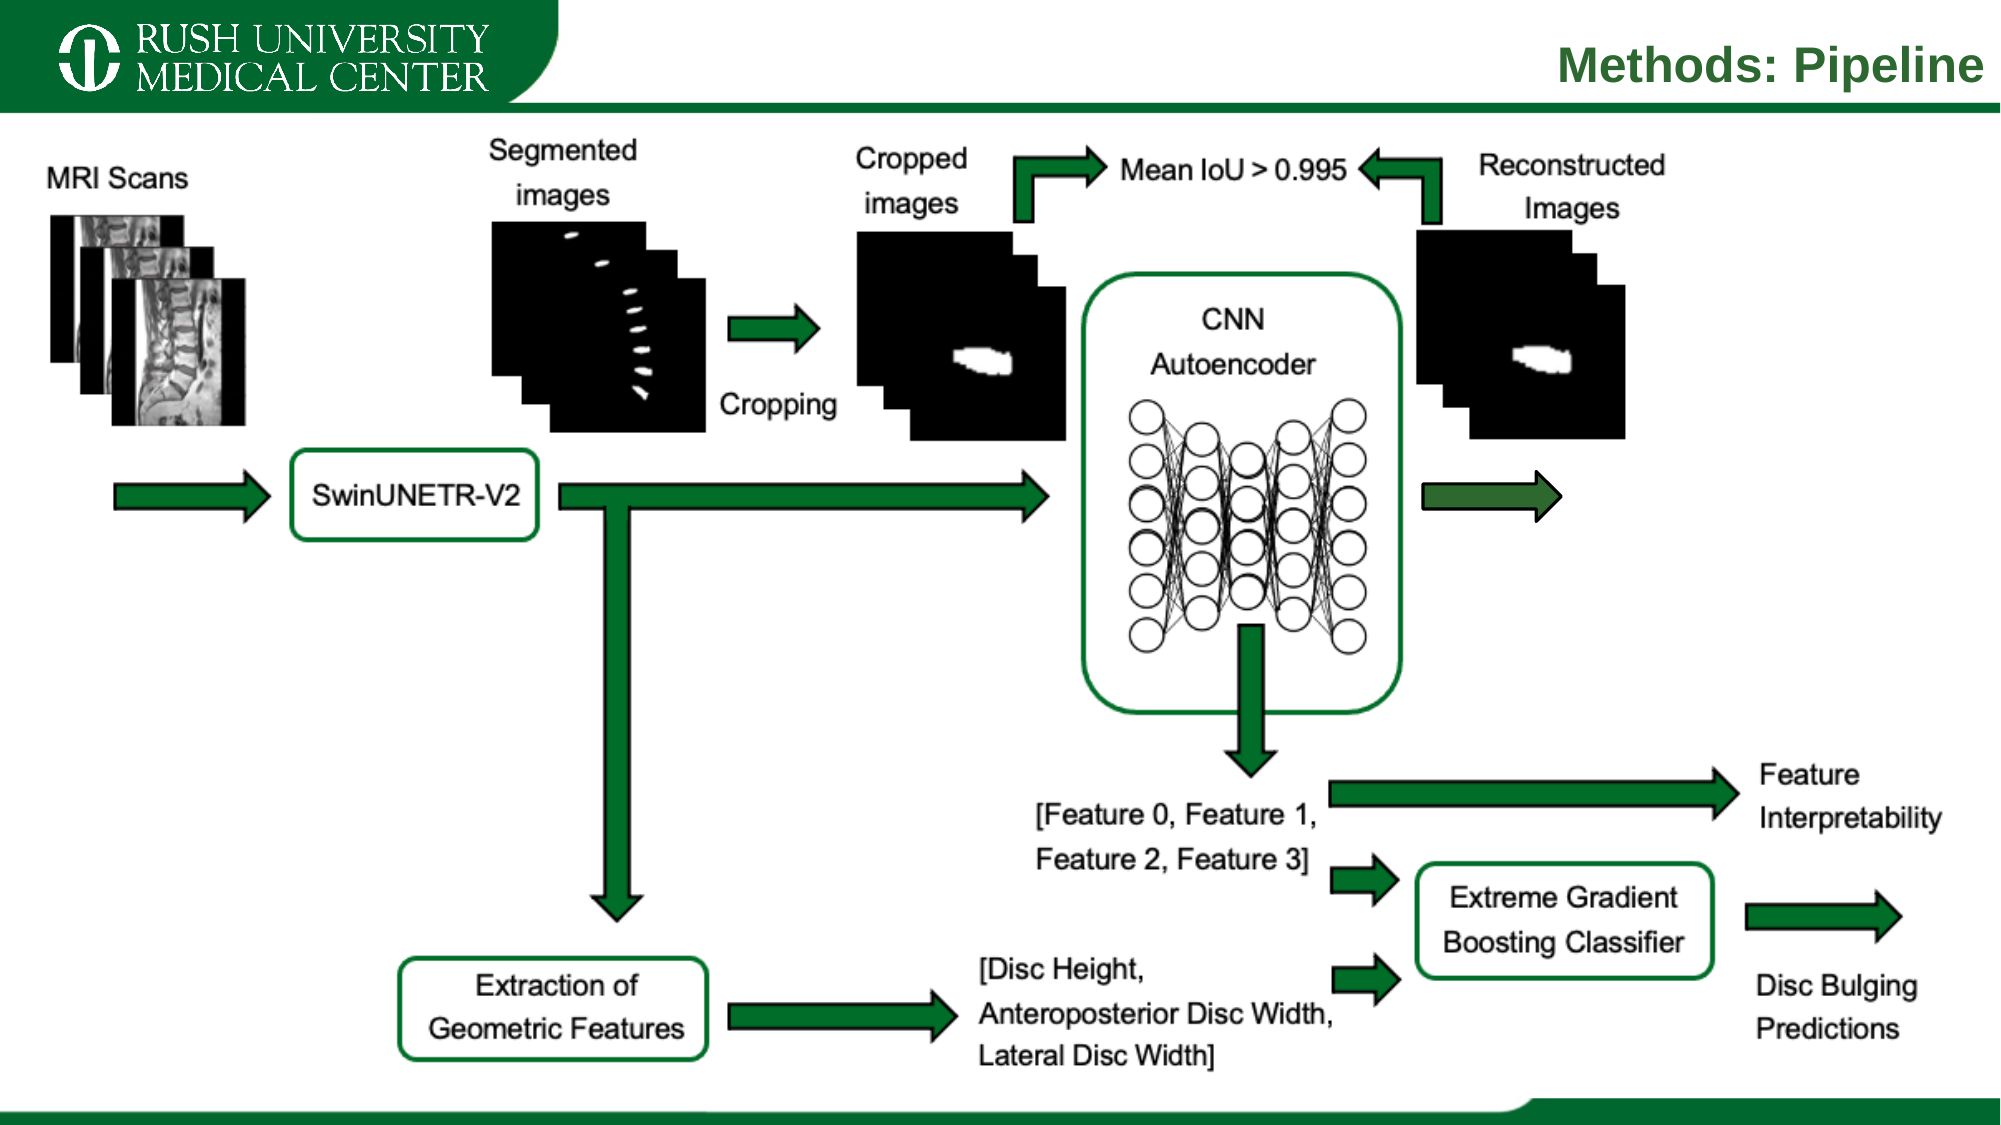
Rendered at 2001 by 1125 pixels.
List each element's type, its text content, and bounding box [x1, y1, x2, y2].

picture [0, 0, 2001, 1125]
title Methods: Pipeline [549, 0, 2000, 125]
